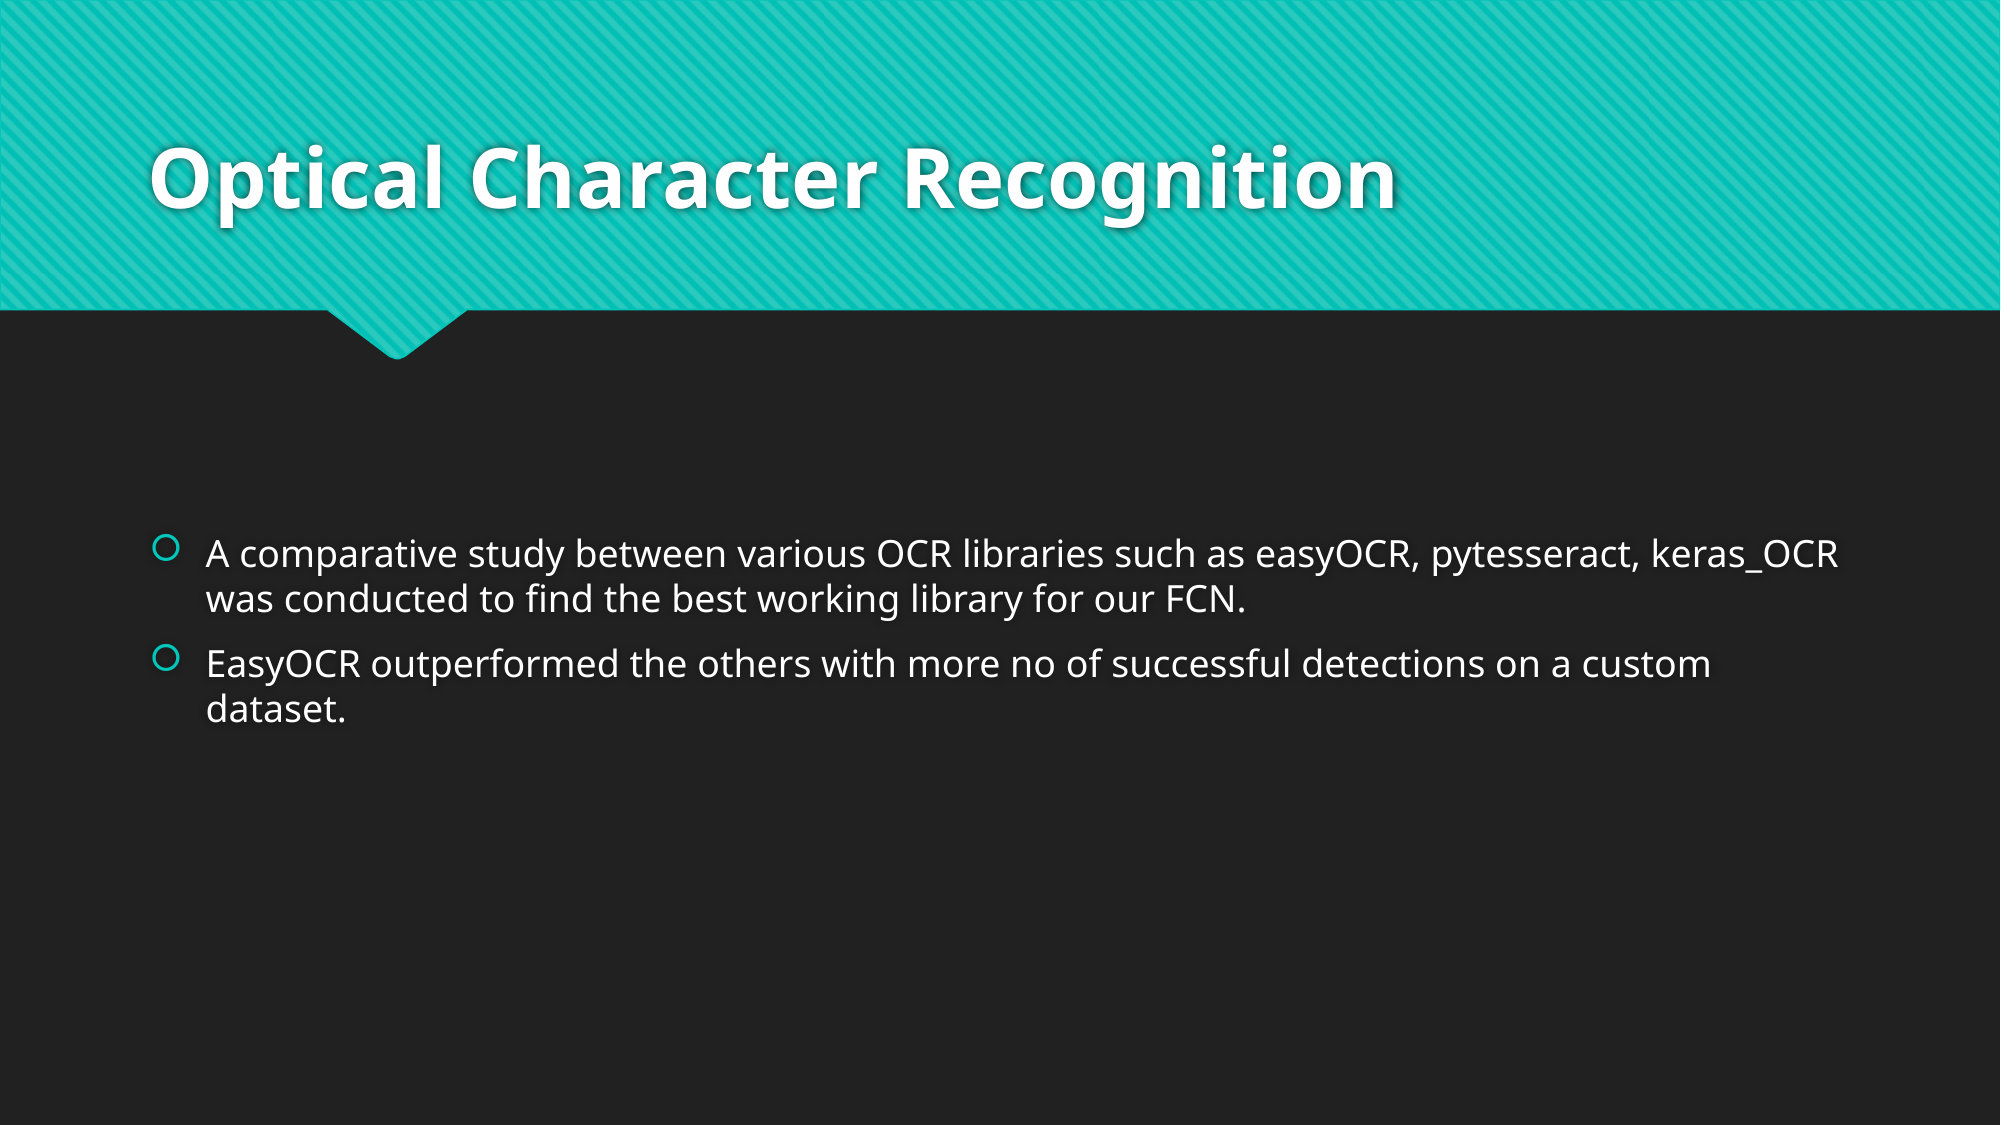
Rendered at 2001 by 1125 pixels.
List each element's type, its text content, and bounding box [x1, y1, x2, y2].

title Optical Character Recognition [132, 73, 1868, 233]
list A comparative study between various OCR libraries such as easyOCR, pytesseract, keras_OCR was conducted to find the best working library for our FCN. EasyOCR outperformed the others with more no of successful detections on a custom dataset. [134, 364, 1866, 962]
